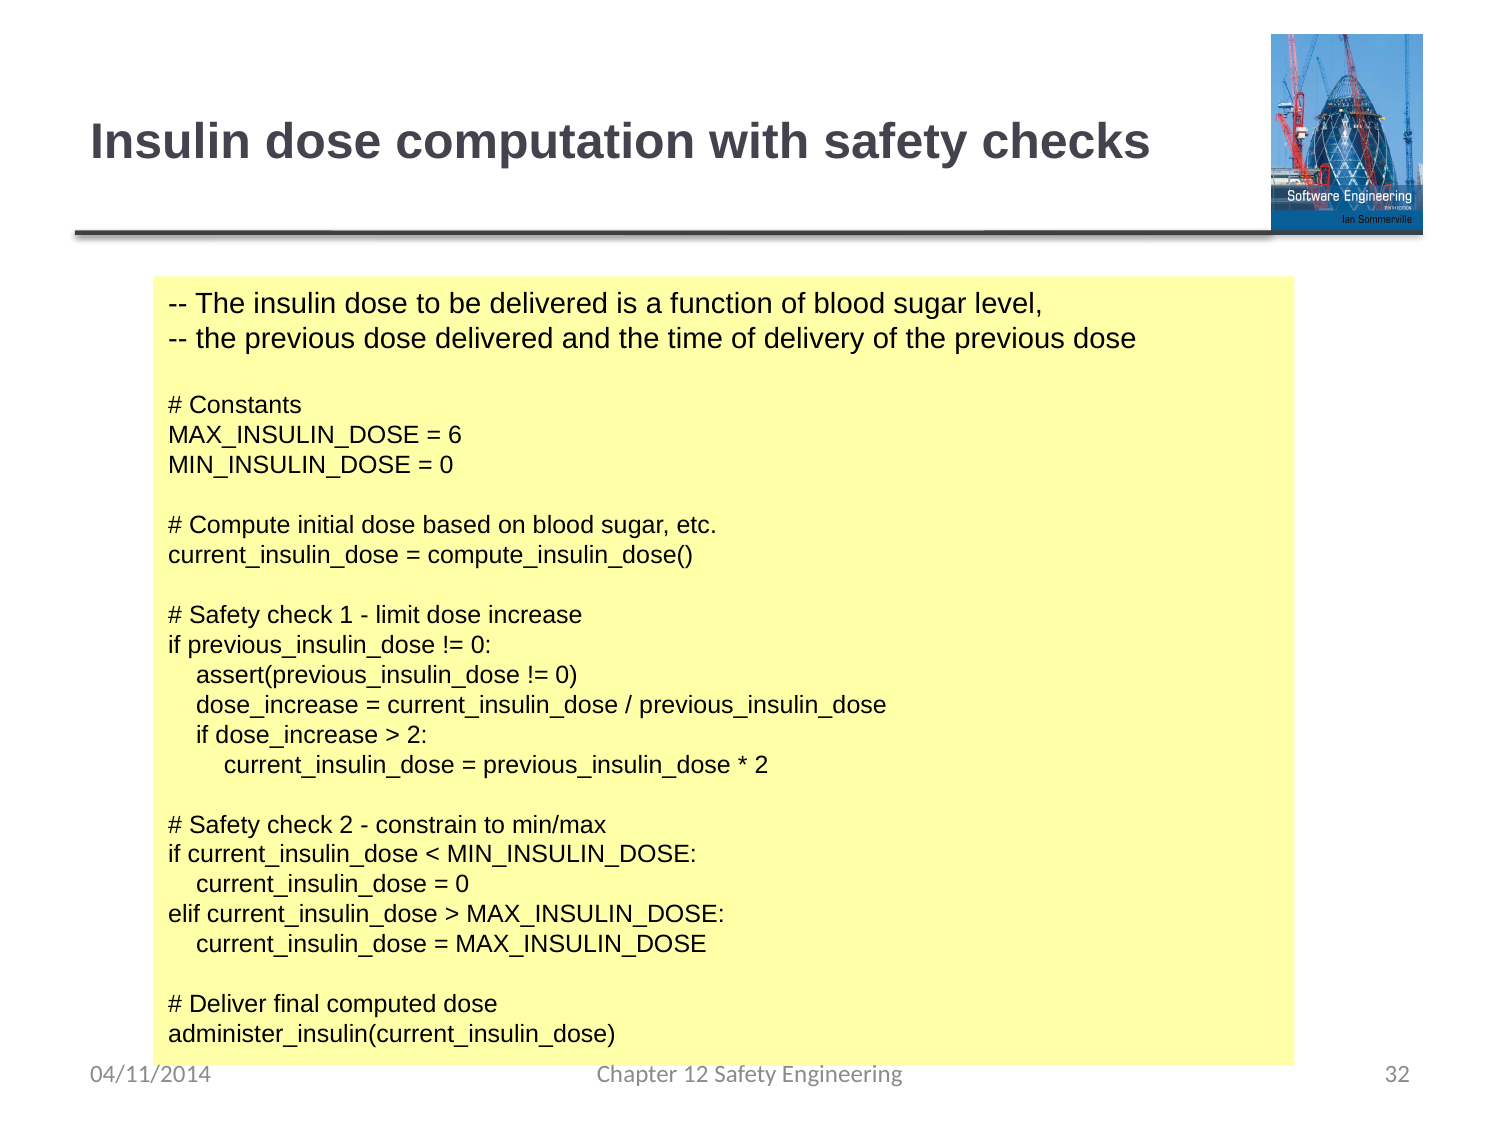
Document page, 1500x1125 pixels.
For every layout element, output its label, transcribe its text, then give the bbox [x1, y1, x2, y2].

slide_number 32 [1074, 1042, 1425, 1103]
picture [1271, 34, 1423, 230]
footer Chapter 12 Safety Engineering [512, 1042, 988, 1103]
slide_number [75, 1042, 425, 1103]
title Insulin dose computation with safety checks [74, 44, 1272, 233]
text_box -- The insulin dose to be delivered is a function of blood sugar level, -- the previous dose delivered and the time of delivery of the previous dose # Constants MAX_INSULIN_DOSE = 6 MIN_INSULIN_DOSE = 0 # Compute initial dose based on blood sugar, etc. current_insulin_dose = compute_insulin_dose() # Safety check 1 - limit dose increase if previous_insulin_dose != 0: assert(previous_insulin_dose != 0) dose_increase = current_insulin_dose / previous_insulin_dose if dose_increase > 2: current_insulin_dose = previous_insulin_dose * 2 # Safety check 2 - constrain to min/max if current_insulin_dose < MIN_INSULIN_DOSE: current_insulin_dose = 0 elif current_insulin_dose > MAX_INSULIN_DOSE: current_insulin_dose = MAX_INSULIN_DOSE # Deliver final computed dose administer_insulin(current_insulin_dose) [153, 276, 1295, 1066]
